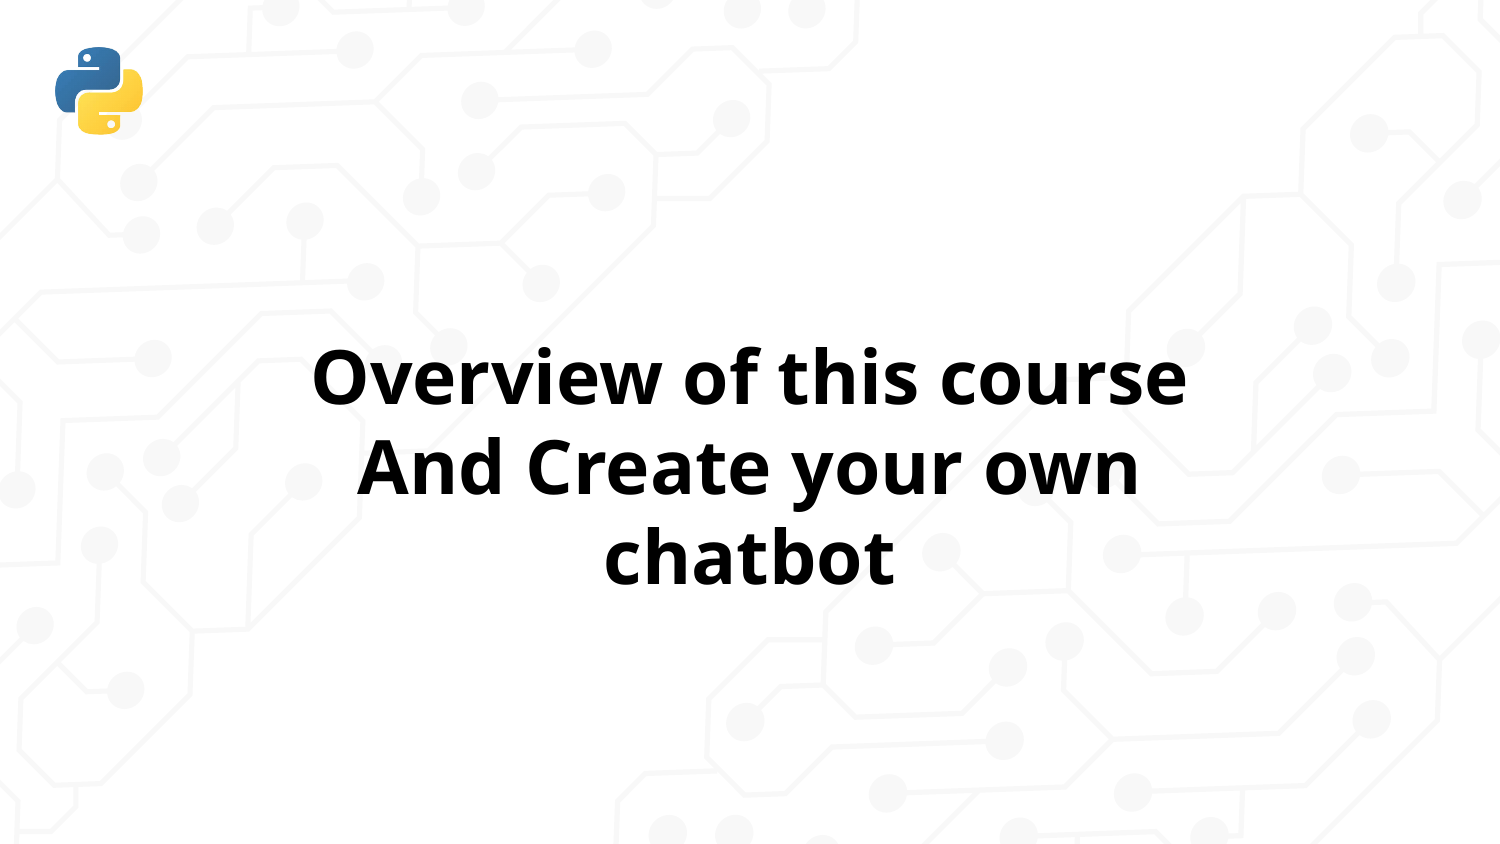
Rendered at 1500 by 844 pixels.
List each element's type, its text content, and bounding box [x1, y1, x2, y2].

picture [55, 47, 143, 135]
subtitle Overview of this course And Create your own chatbot [234, 314, 1266, 445]
